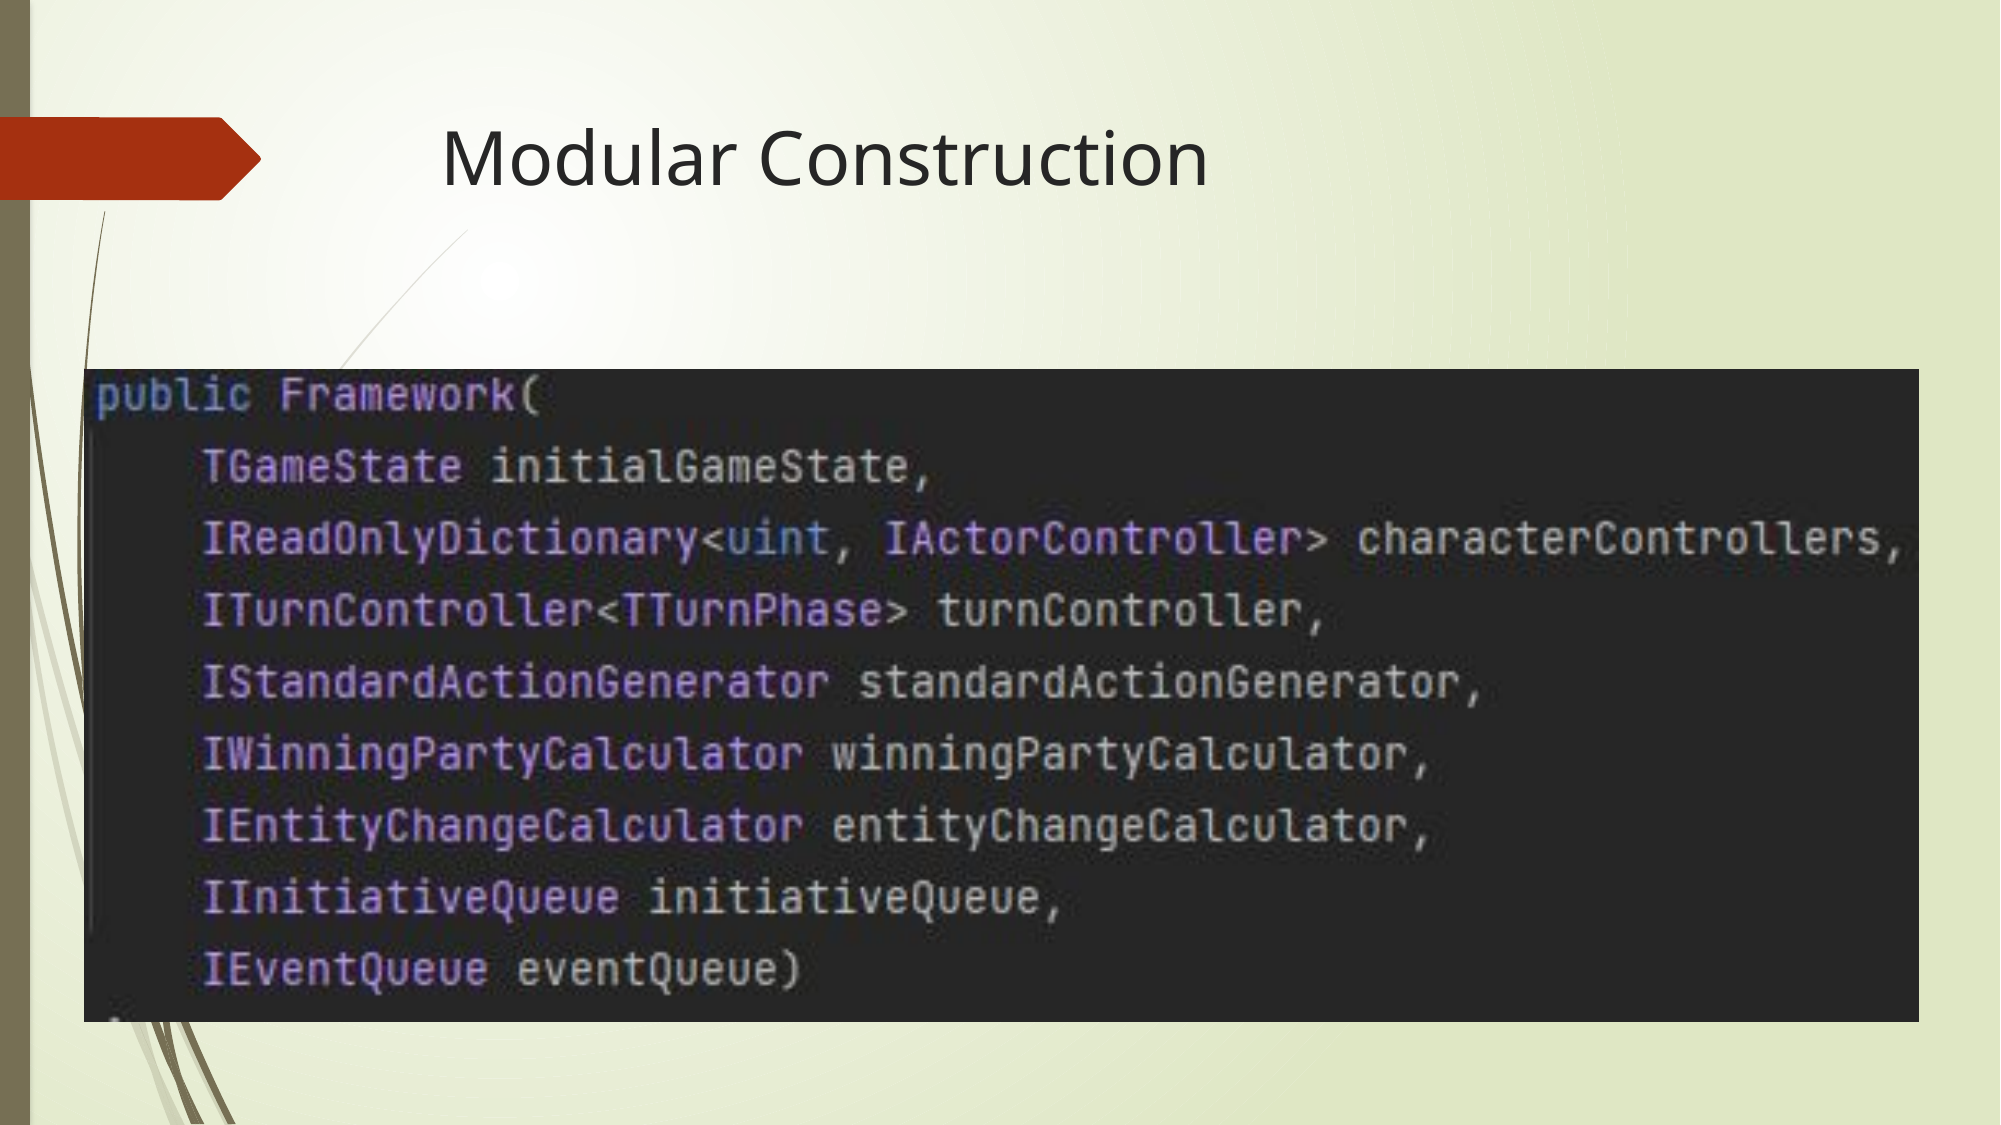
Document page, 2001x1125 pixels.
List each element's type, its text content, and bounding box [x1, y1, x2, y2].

title Modular Construction [425, 102, 1888, 313]
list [84, 368, 1919, 1022]
